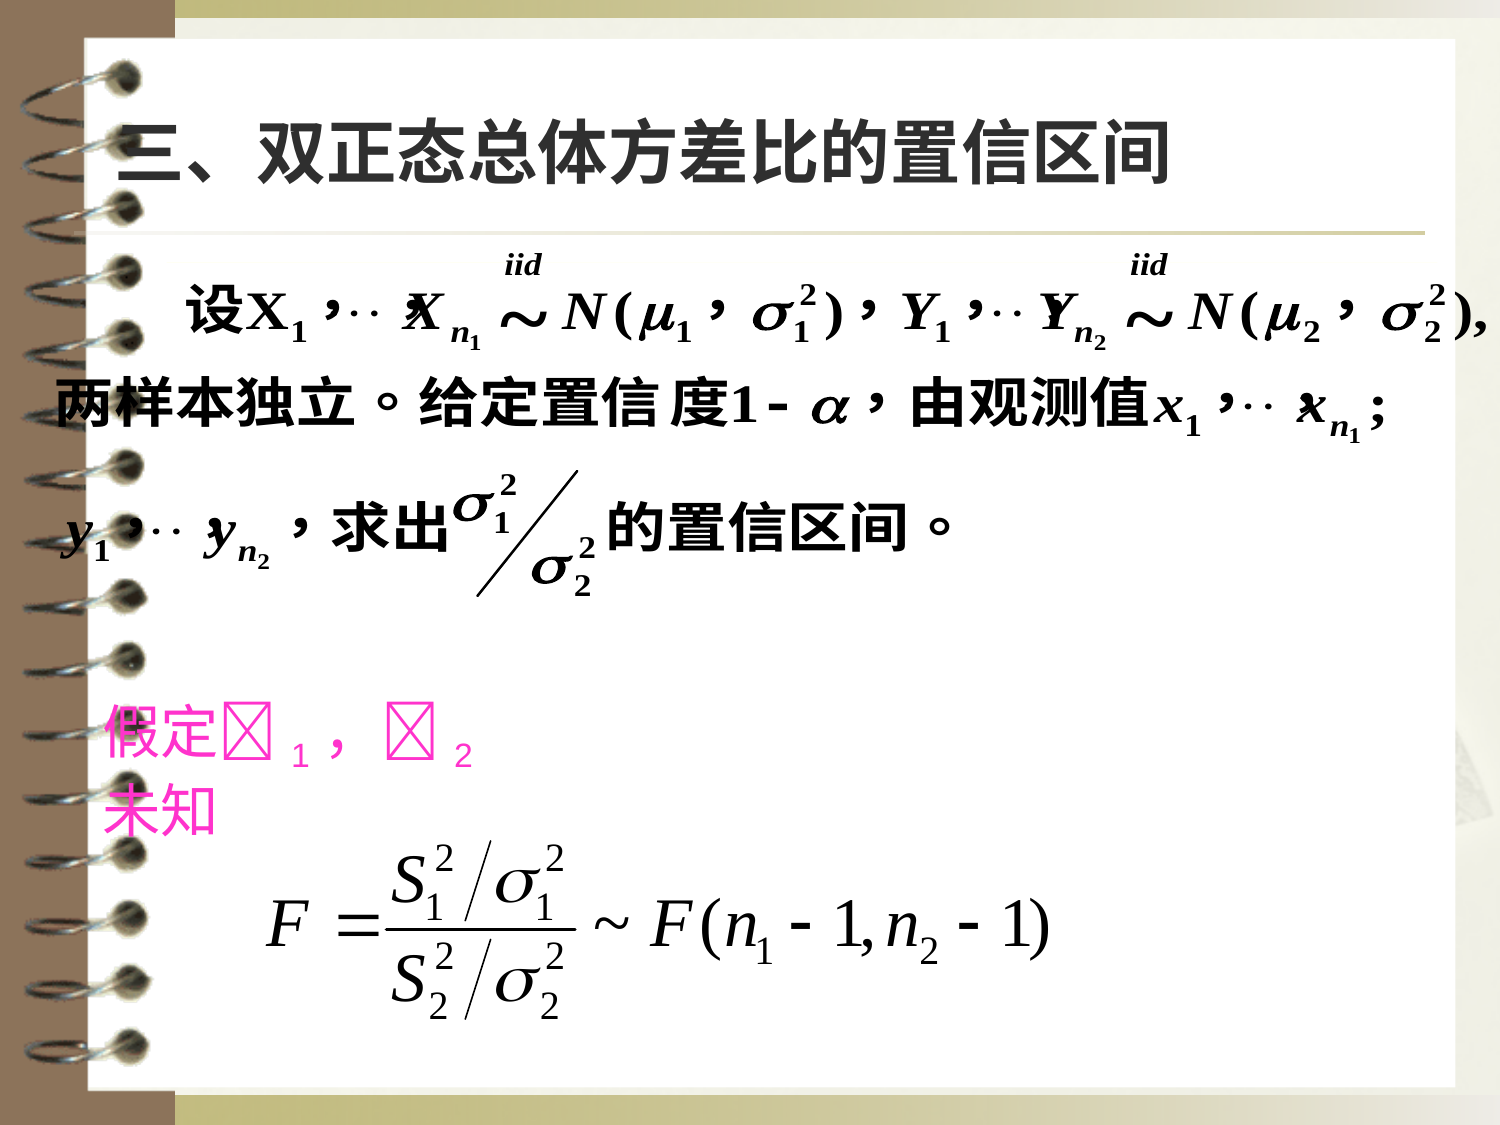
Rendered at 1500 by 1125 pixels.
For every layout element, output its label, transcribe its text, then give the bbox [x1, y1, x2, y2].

picture [0, 0, 175, 99]
title 三、双正态总体方差比的置信区间 [0, 99, 1288, 200]
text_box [49, 236, 1500, 608]
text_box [236, 824, 1063, 1035]
text_box 假定1，2未知 [87, 687, 550, 852]
picture [0, 200, 175, 1125]
